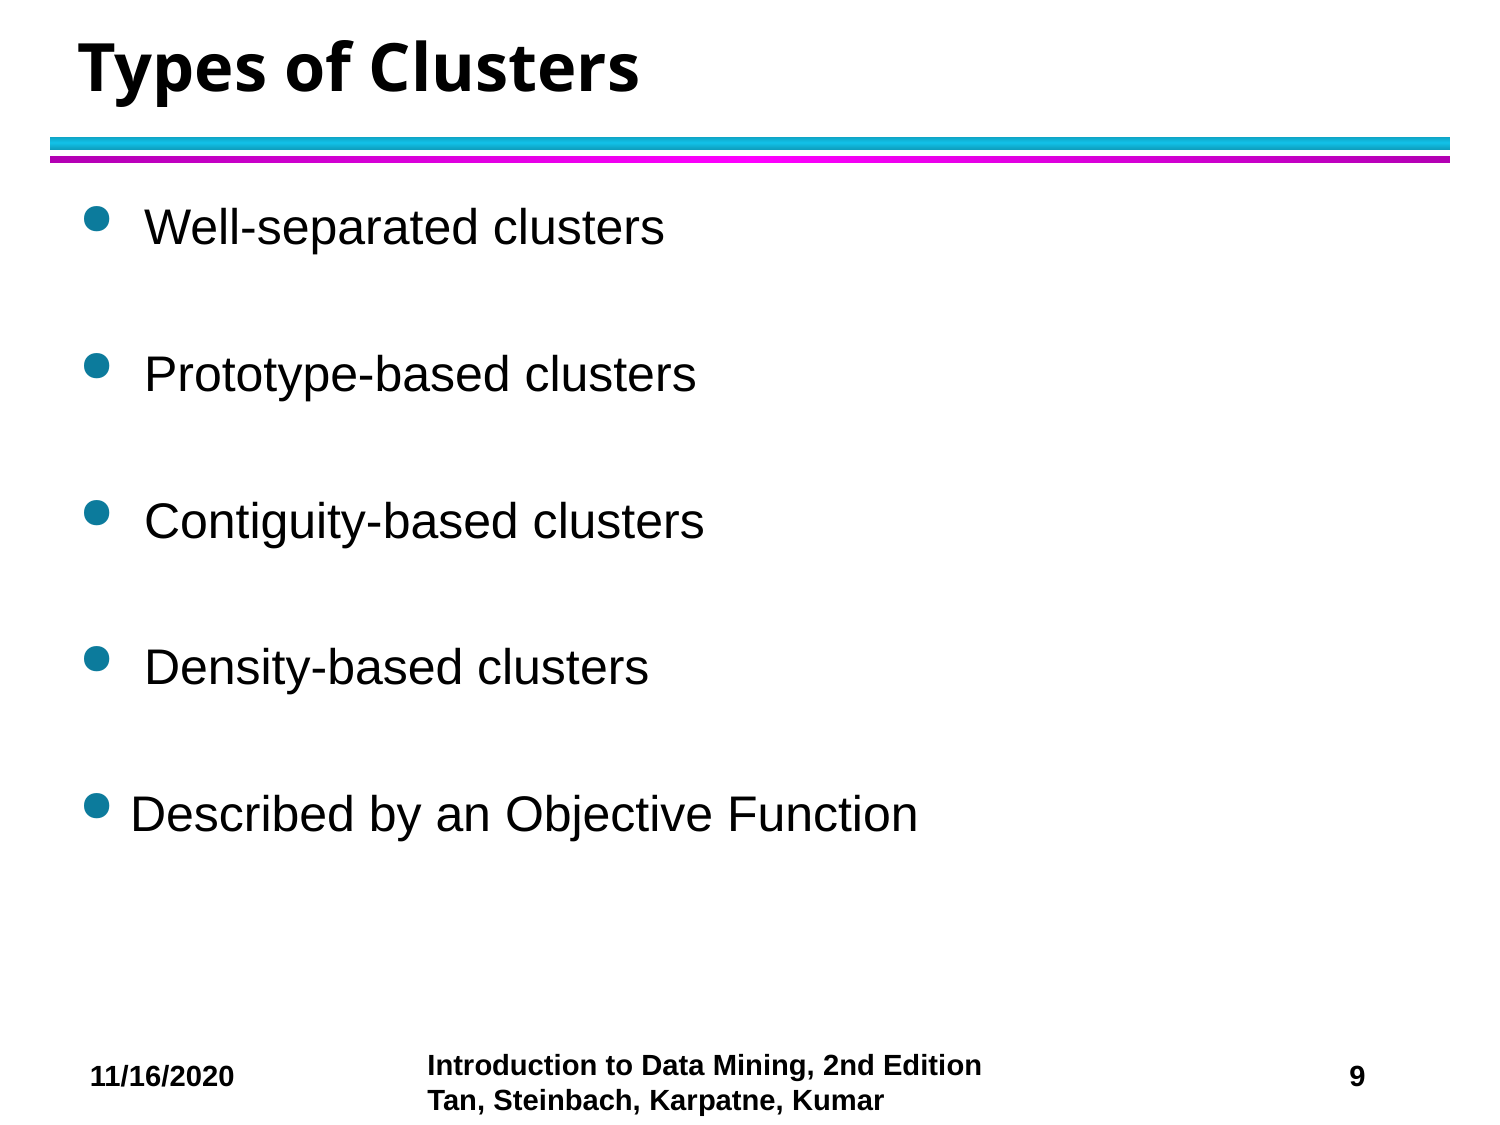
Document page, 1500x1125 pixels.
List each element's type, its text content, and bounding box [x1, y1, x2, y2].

list Well-separated clusters Prototype-based clusters Contiguity-based clusters Density-based clusters Described by an Objective Function [67, 187, 1432, 1038]
title Types of Clusters [62, 24, 1421, 113]
